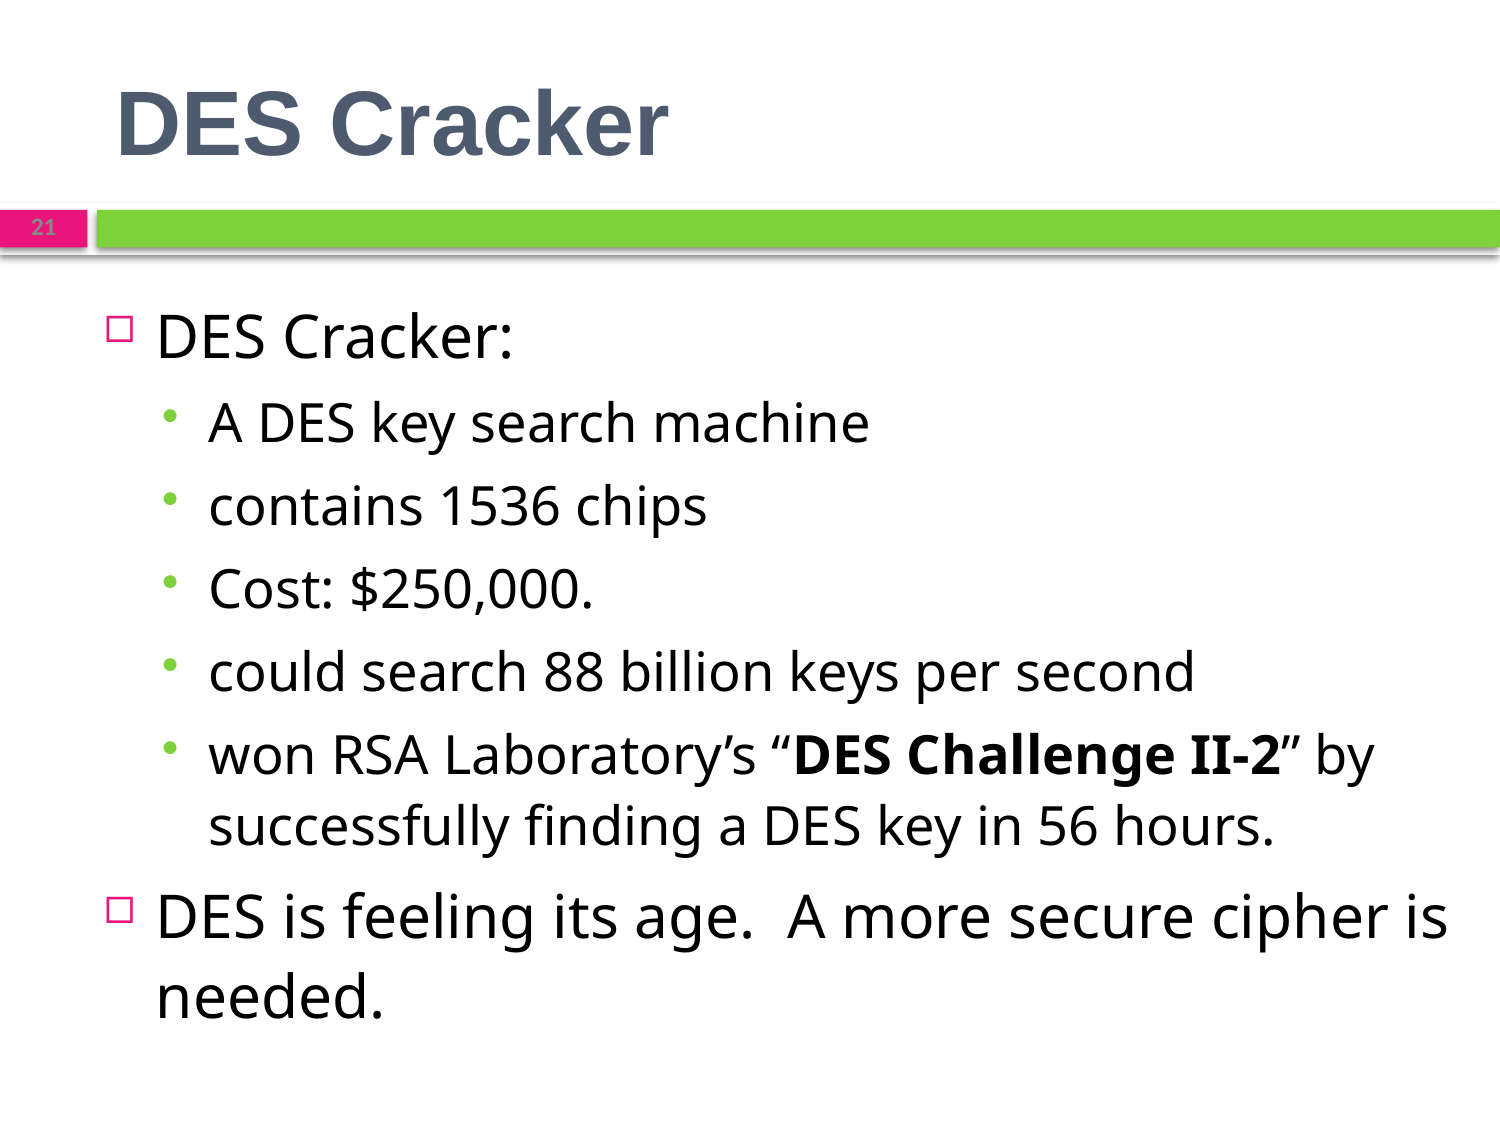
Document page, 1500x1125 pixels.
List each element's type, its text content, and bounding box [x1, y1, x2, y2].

list DES Cracker: A DES key search machine contains 1536 chips Cost: $250,000. could search 88 billion keys per second won RSA Laboratory’s “DES Challenge II-2” by successfully finding a DES key in 56 hours. DES is feeling its age. A more secure cipher is needed. [88, 196, 1470, 1038]
slide_number 21 [0, 208, 88, 249]
title DES Cracker [100, 37, 1439, 196]
